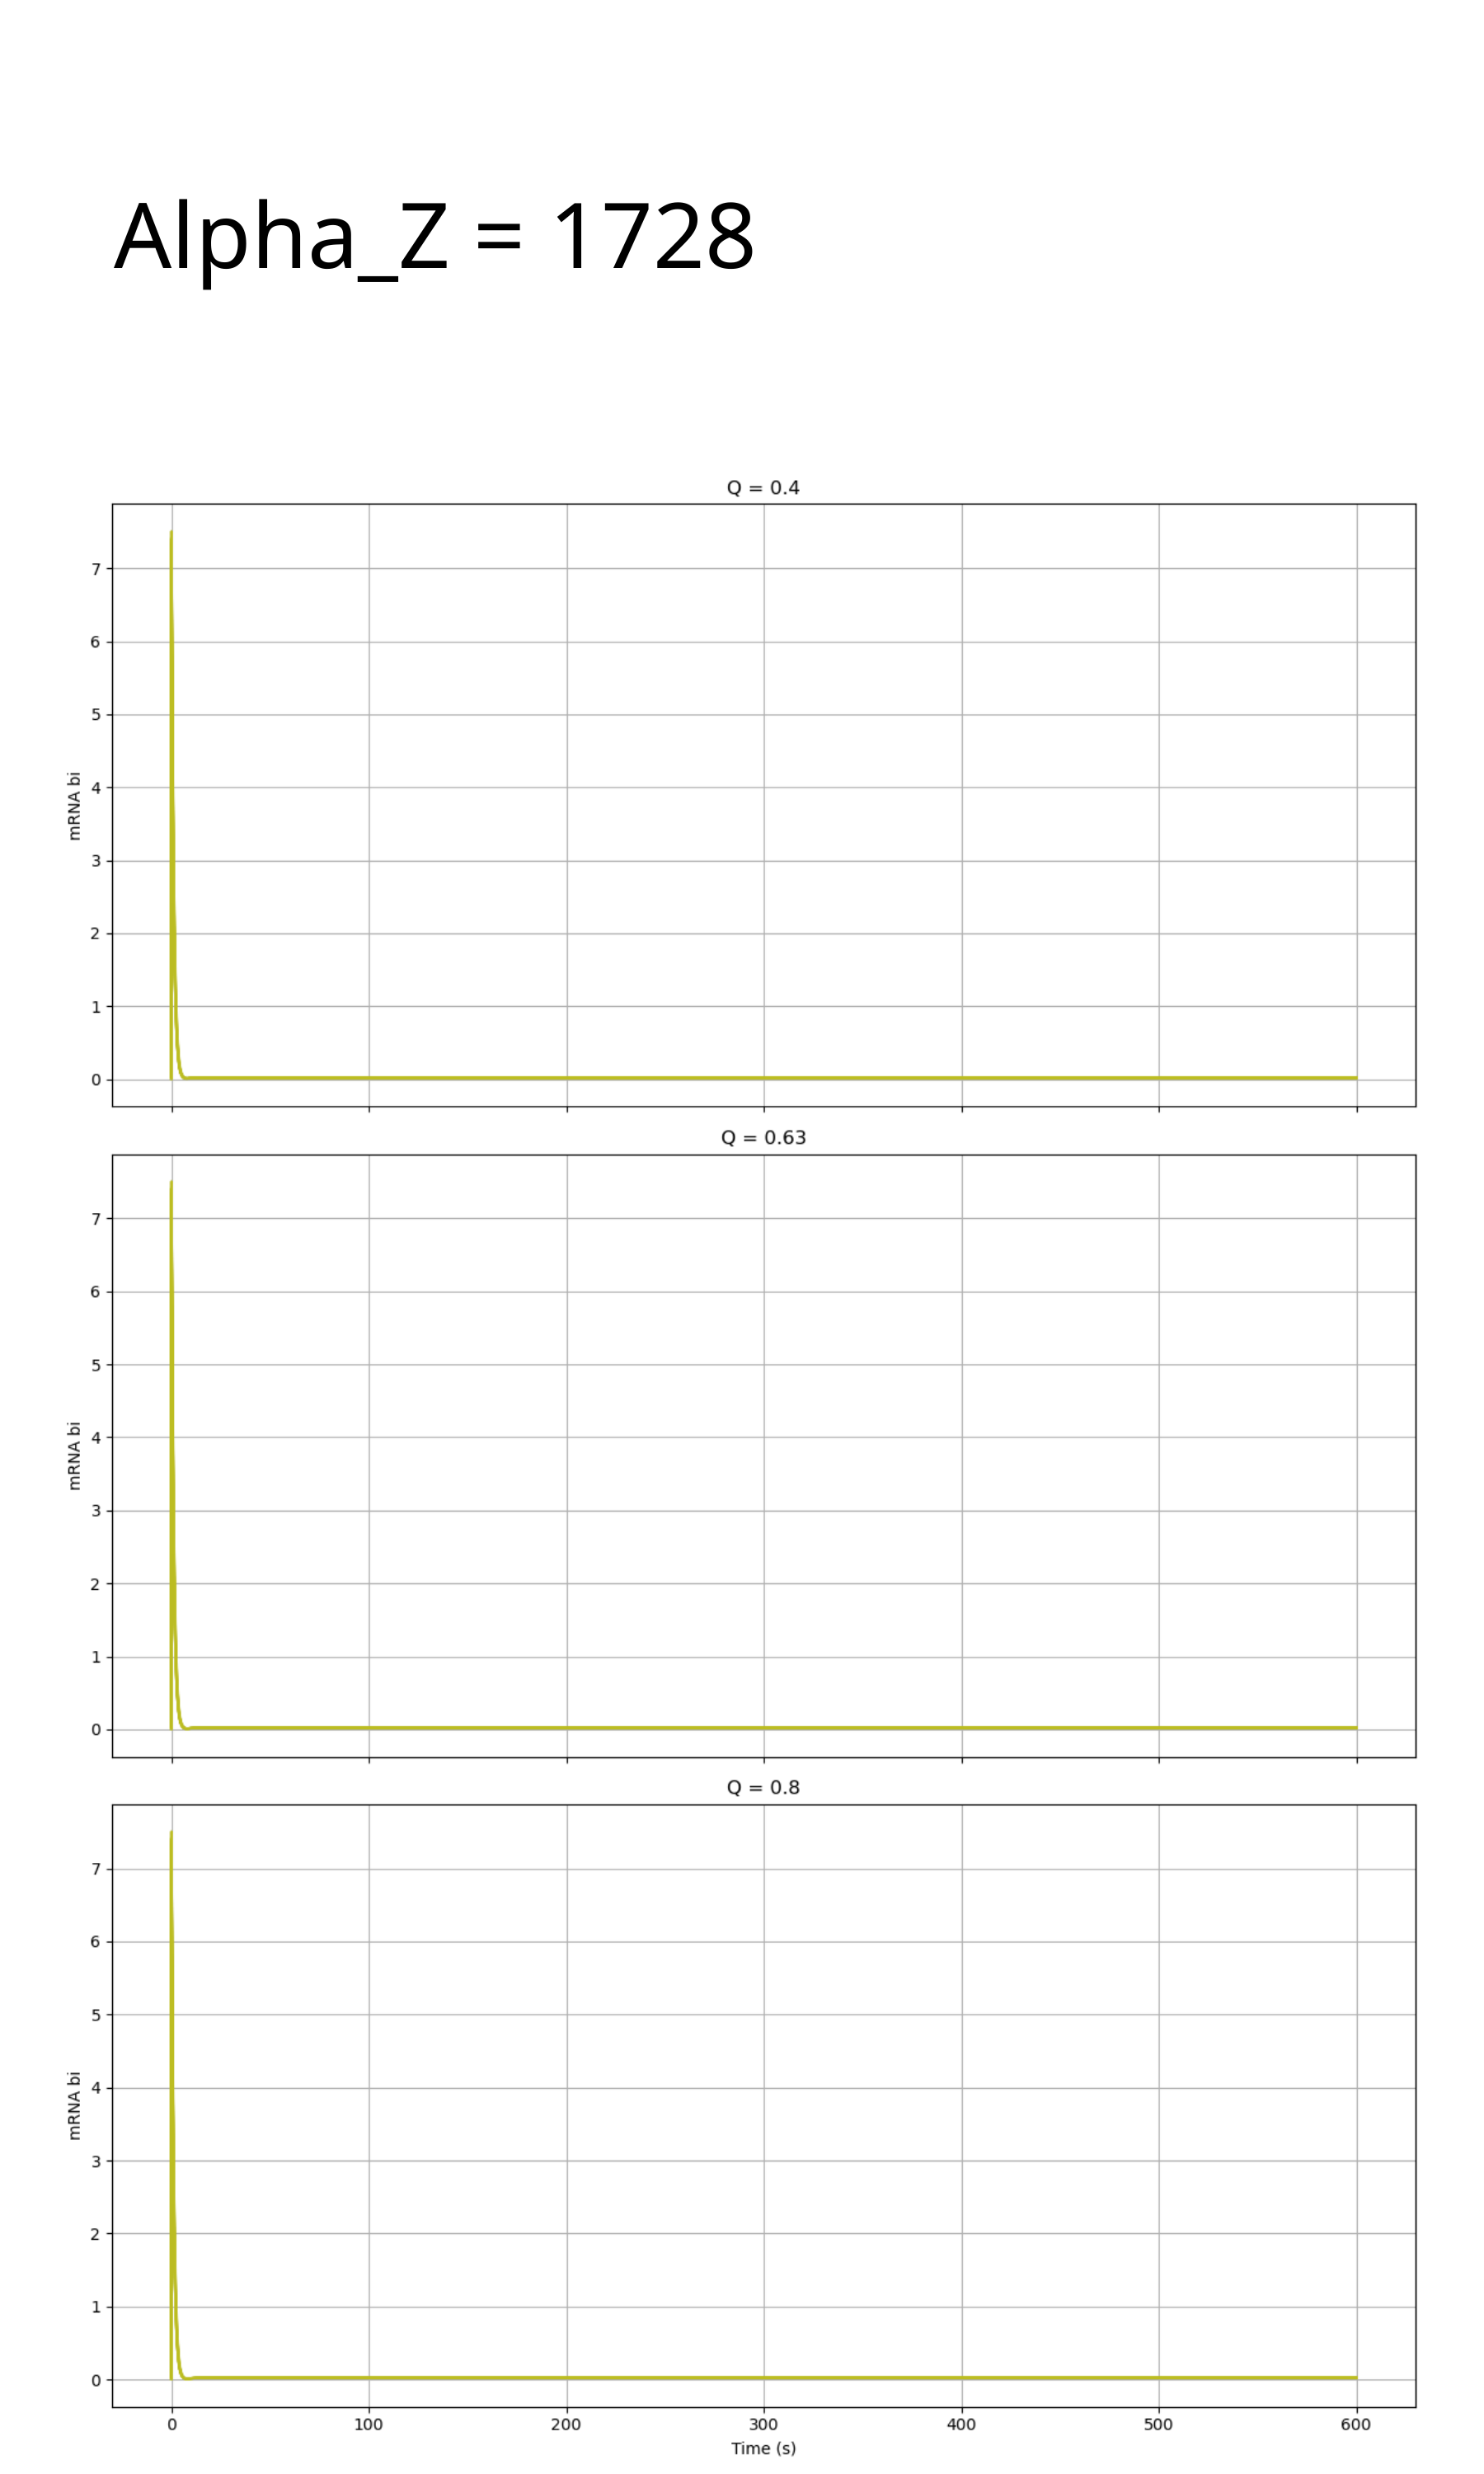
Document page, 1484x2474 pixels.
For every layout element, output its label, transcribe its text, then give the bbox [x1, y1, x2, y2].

title Alpha_Z = 1728 [101, 0, 1383, 400]
picture [50, 400, 1434, 2474]
